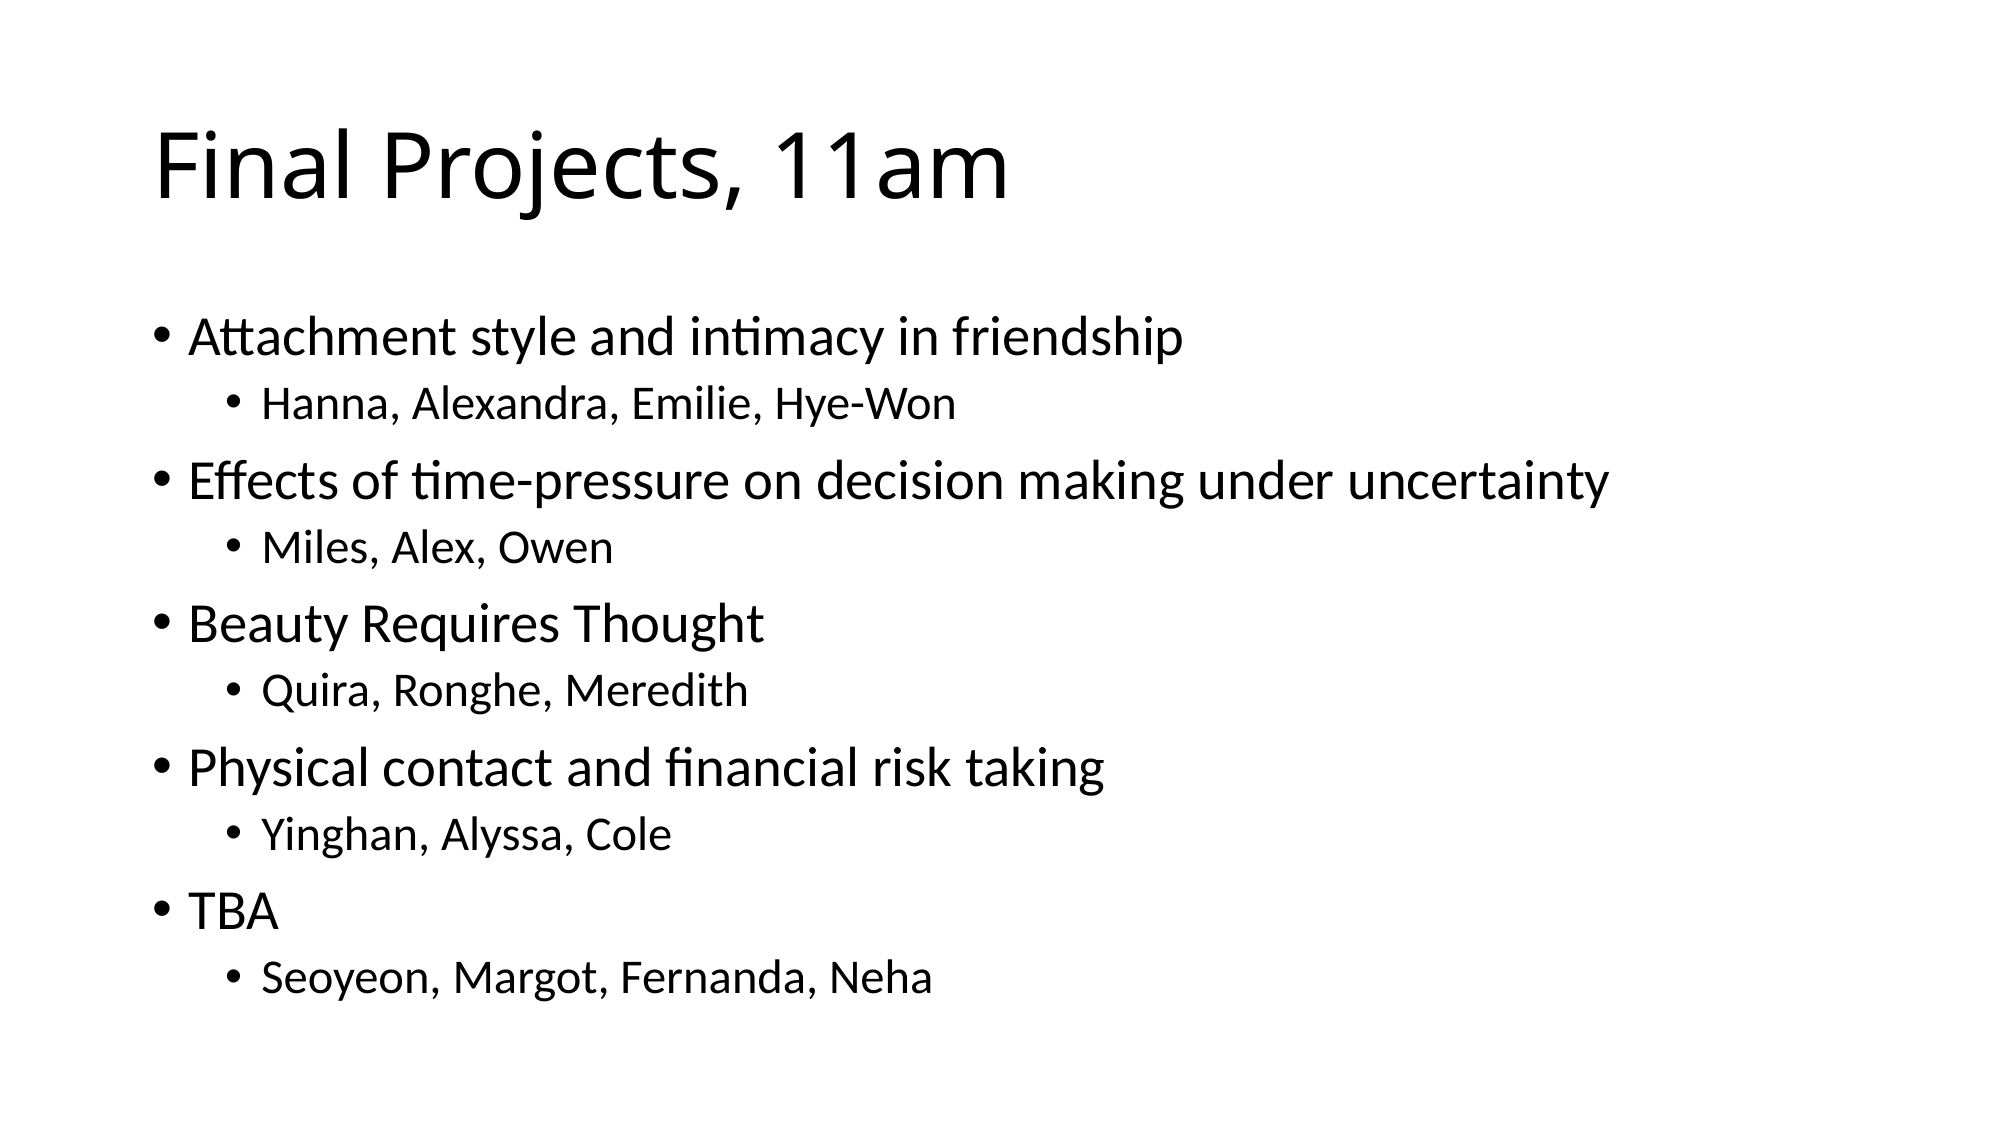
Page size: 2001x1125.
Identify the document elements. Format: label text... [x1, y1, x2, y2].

list Attachment style and intimacy in friendship Hanna, Alexandra, Emilie, Hye-Won Effects of time-pressure on decision making under uncertainty Miles, Alex, Owen Beauty Requires Thought Quira, Ronghe, Meredith Physical contact and financial risk taking Yinghan, Alyssa, Cole TBA Seoyeon, Margot, Fernanda, Neha [137, 299, 1863, 1014]
title Final Projects, 11am [137, 59, 1863, 278]
